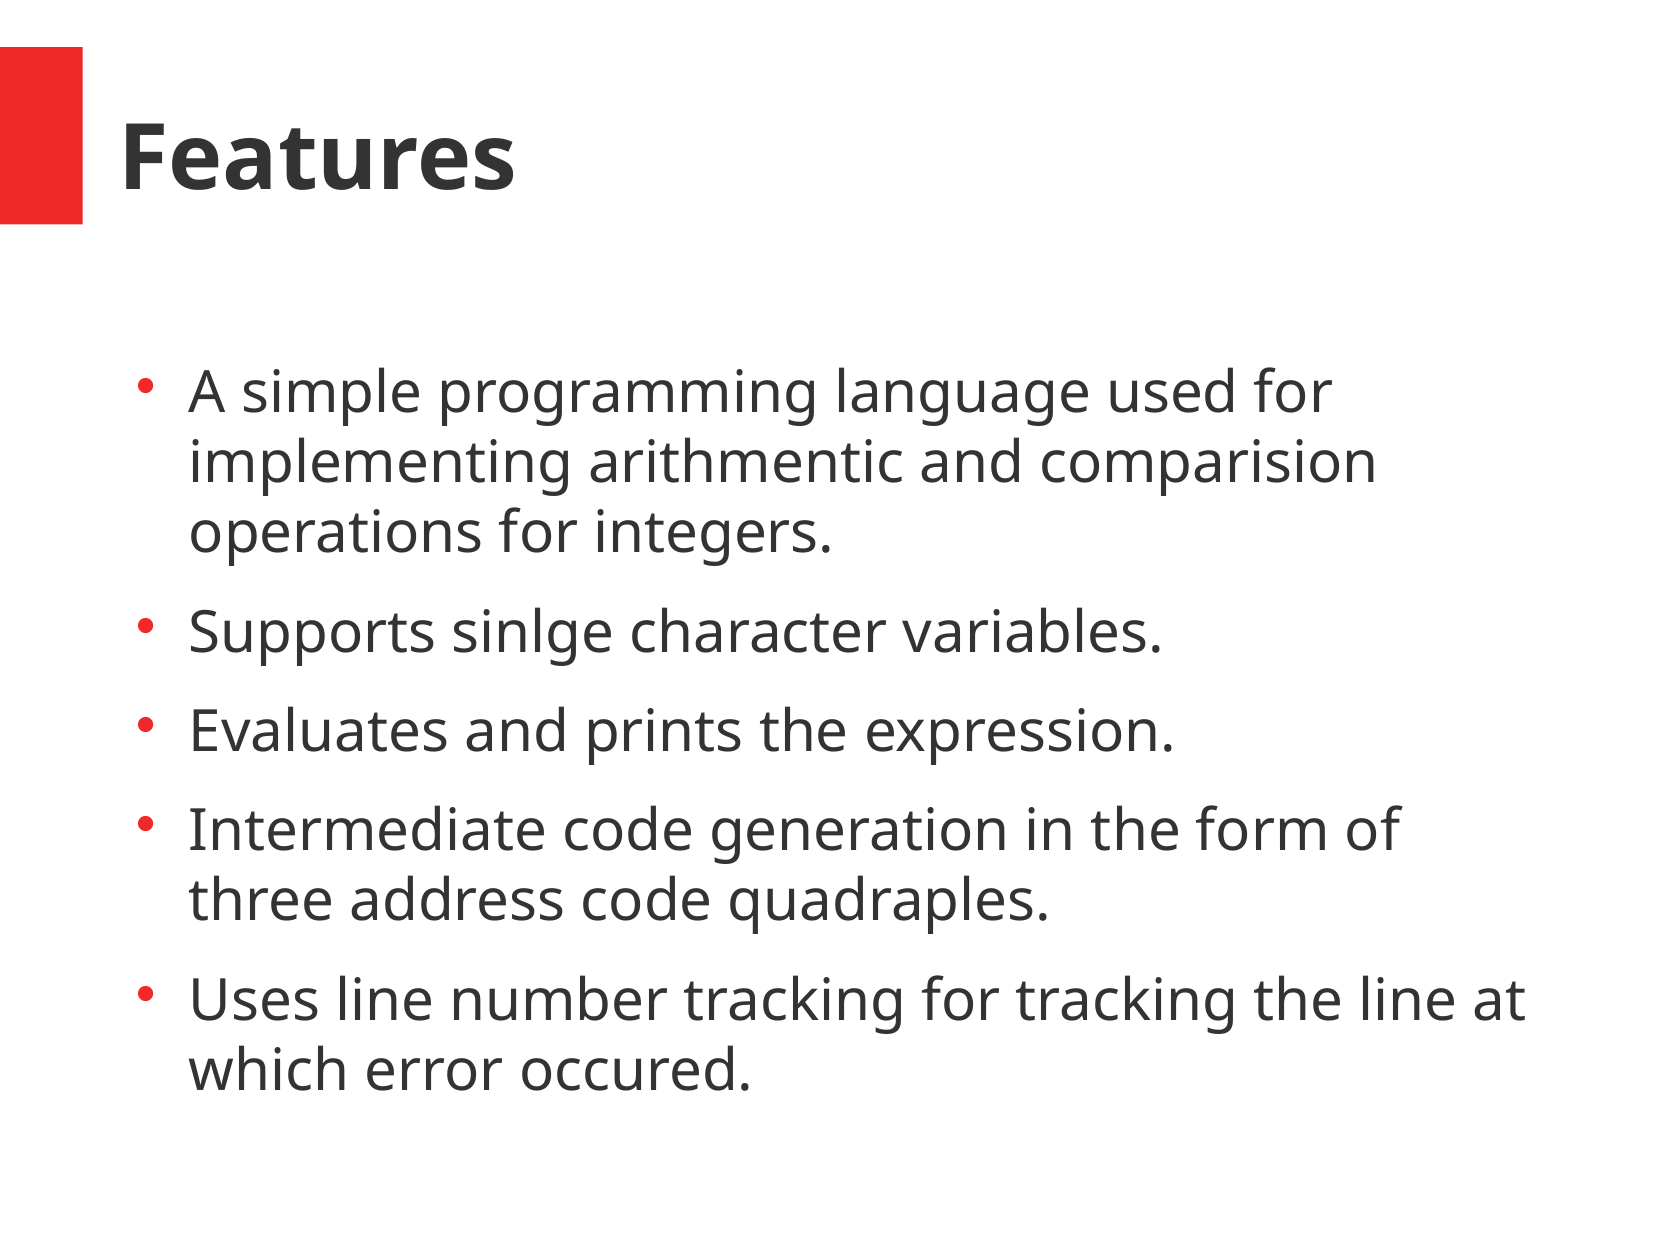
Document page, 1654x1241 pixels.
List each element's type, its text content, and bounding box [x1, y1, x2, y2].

text_box Features [118, 49, 1571, 257]
text_box A simple programming language used for implementing arithmentic and comparision operations for integers. Supports sinlge character variables. Evaluates and prints the expression. Intermediate code generation in the form of three address code quadraples. Uses line number tracking for tracking the line at which error occured. [118, 354, 1536, 1074]
